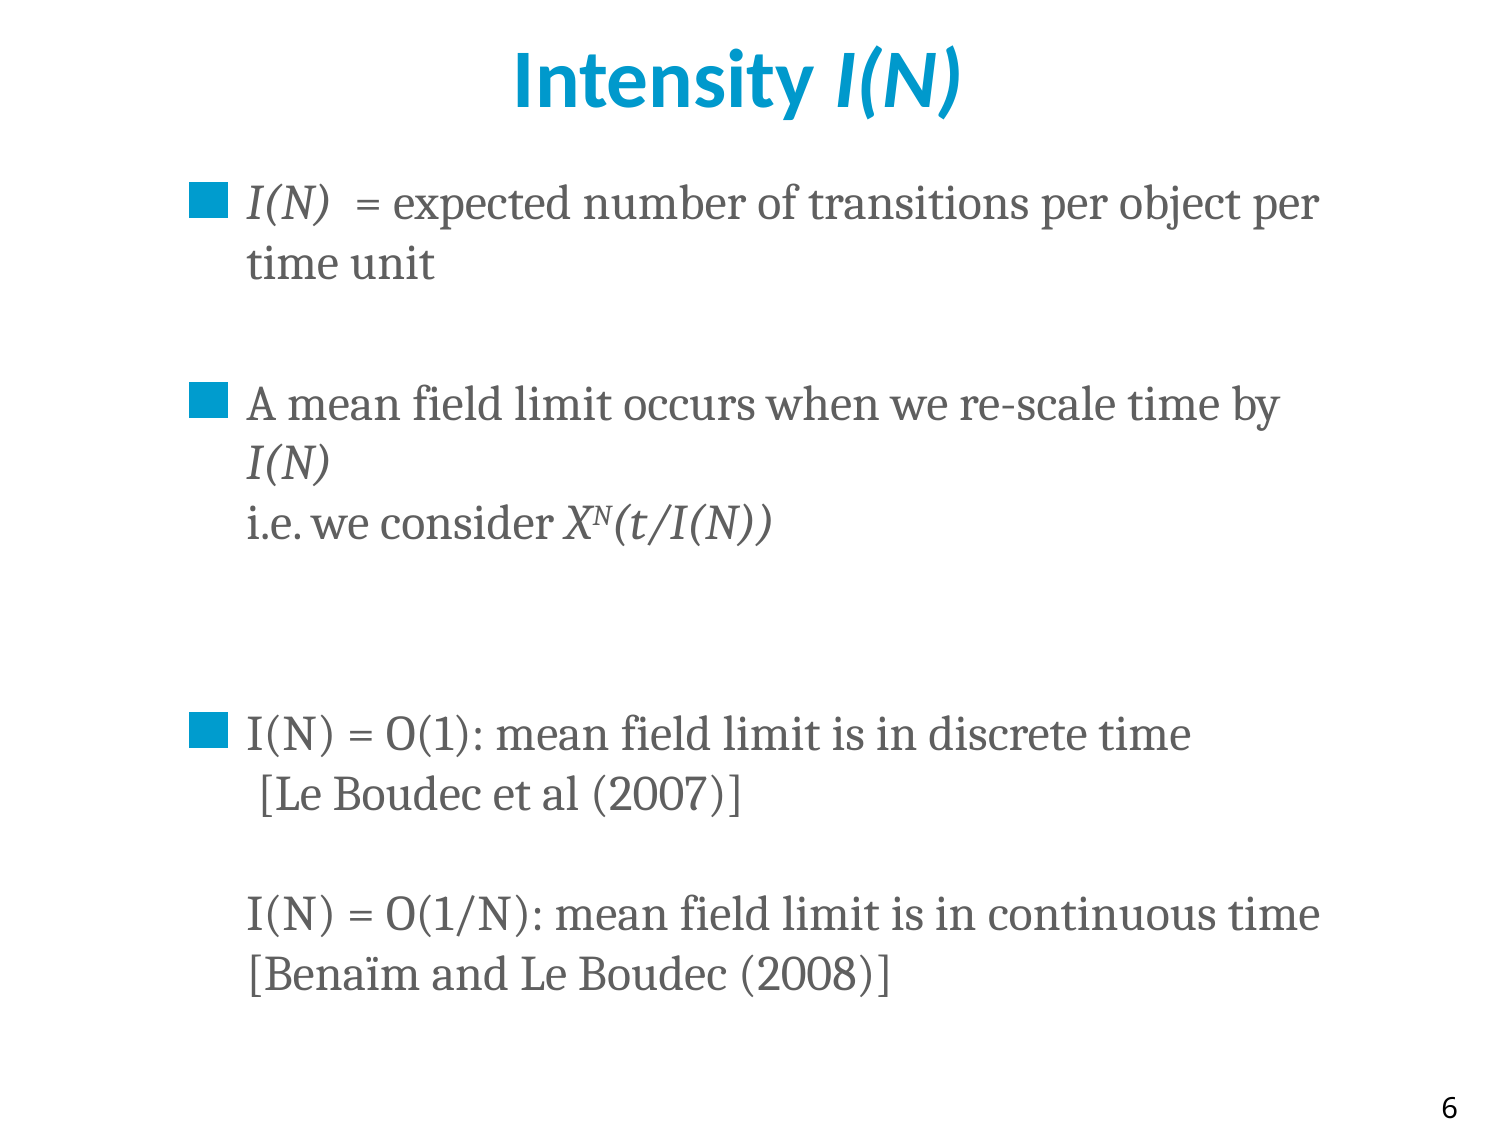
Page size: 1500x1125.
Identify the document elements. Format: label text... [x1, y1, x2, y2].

title Intensity I(N) [17, 0, 1460, 150]
list I(N) = expected number of transitions per object per time unit A mean field limit occurs when we re-scale time by I(N) i.e. we consider XN(t/I(N)) I(N) = O(1): mean field limit is in discrete time [Le Boudec et al (2007)] I(N) = O(1/N): mean field limit is in continuous time [Benaïm and Le Boudec (2008)] [174, 162, 1384, 1097]
footer 6 [1399, 1082, 1500, 1125]
